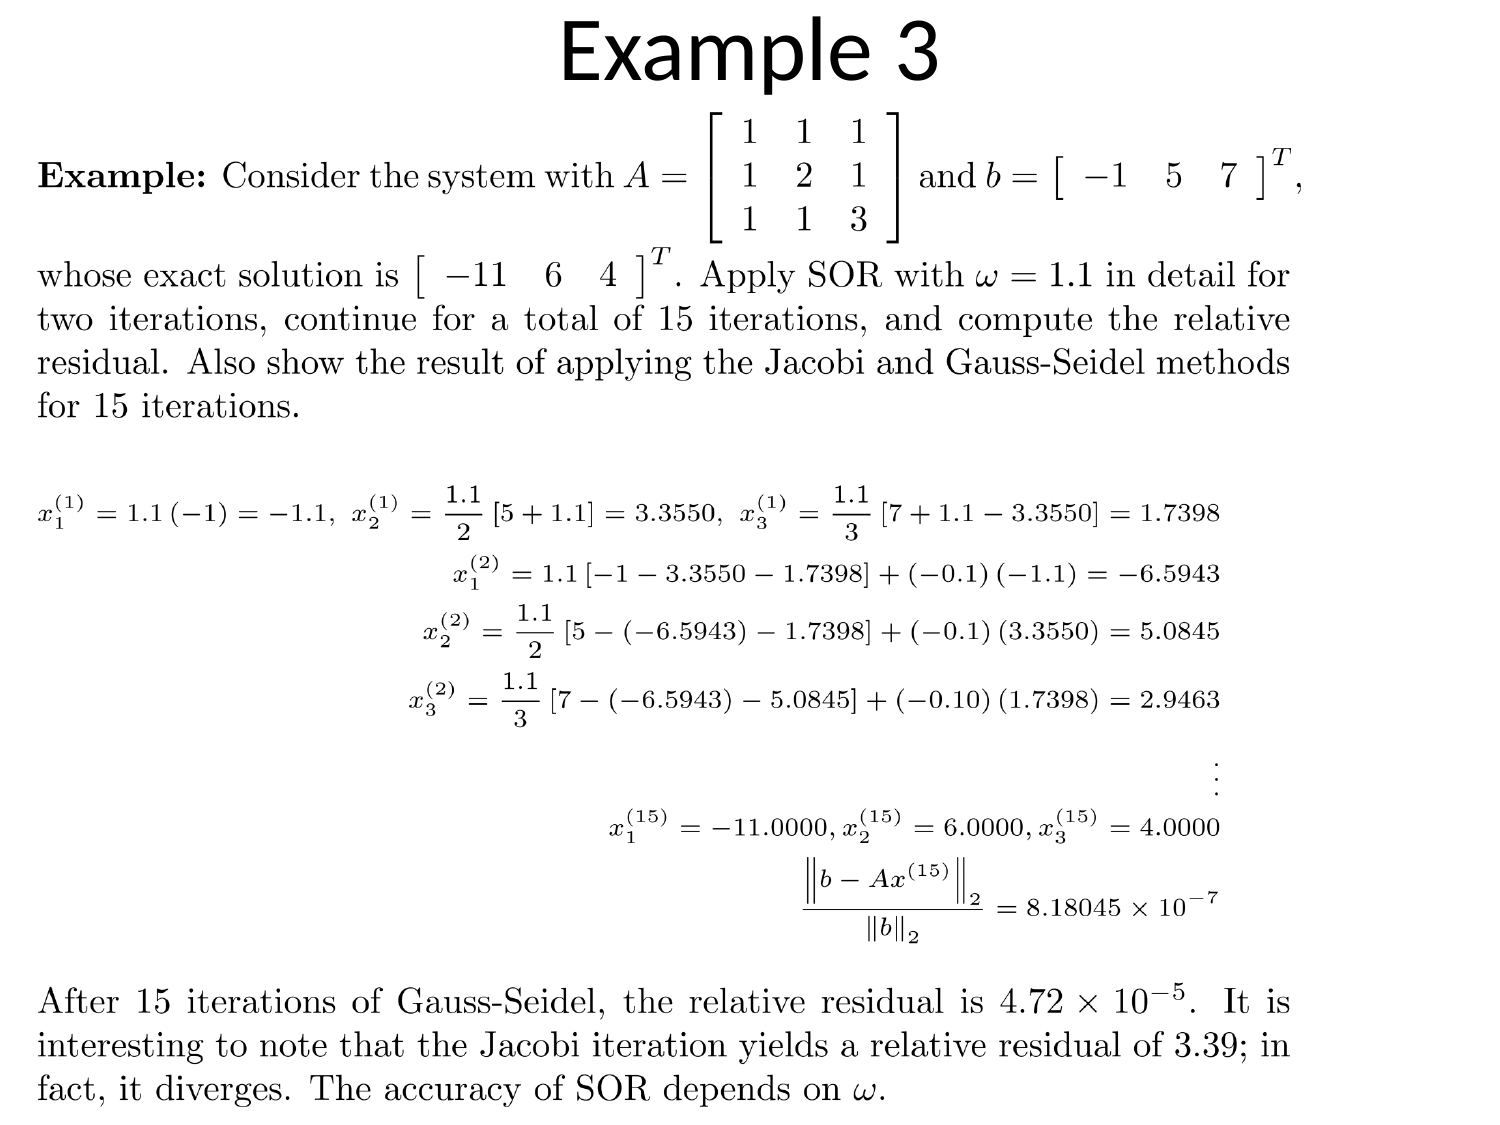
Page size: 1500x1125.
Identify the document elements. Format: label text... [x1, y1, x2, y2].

title Example 3 [75, 0, 1425, 138]
picture [37, 112, 1301, 1108]
